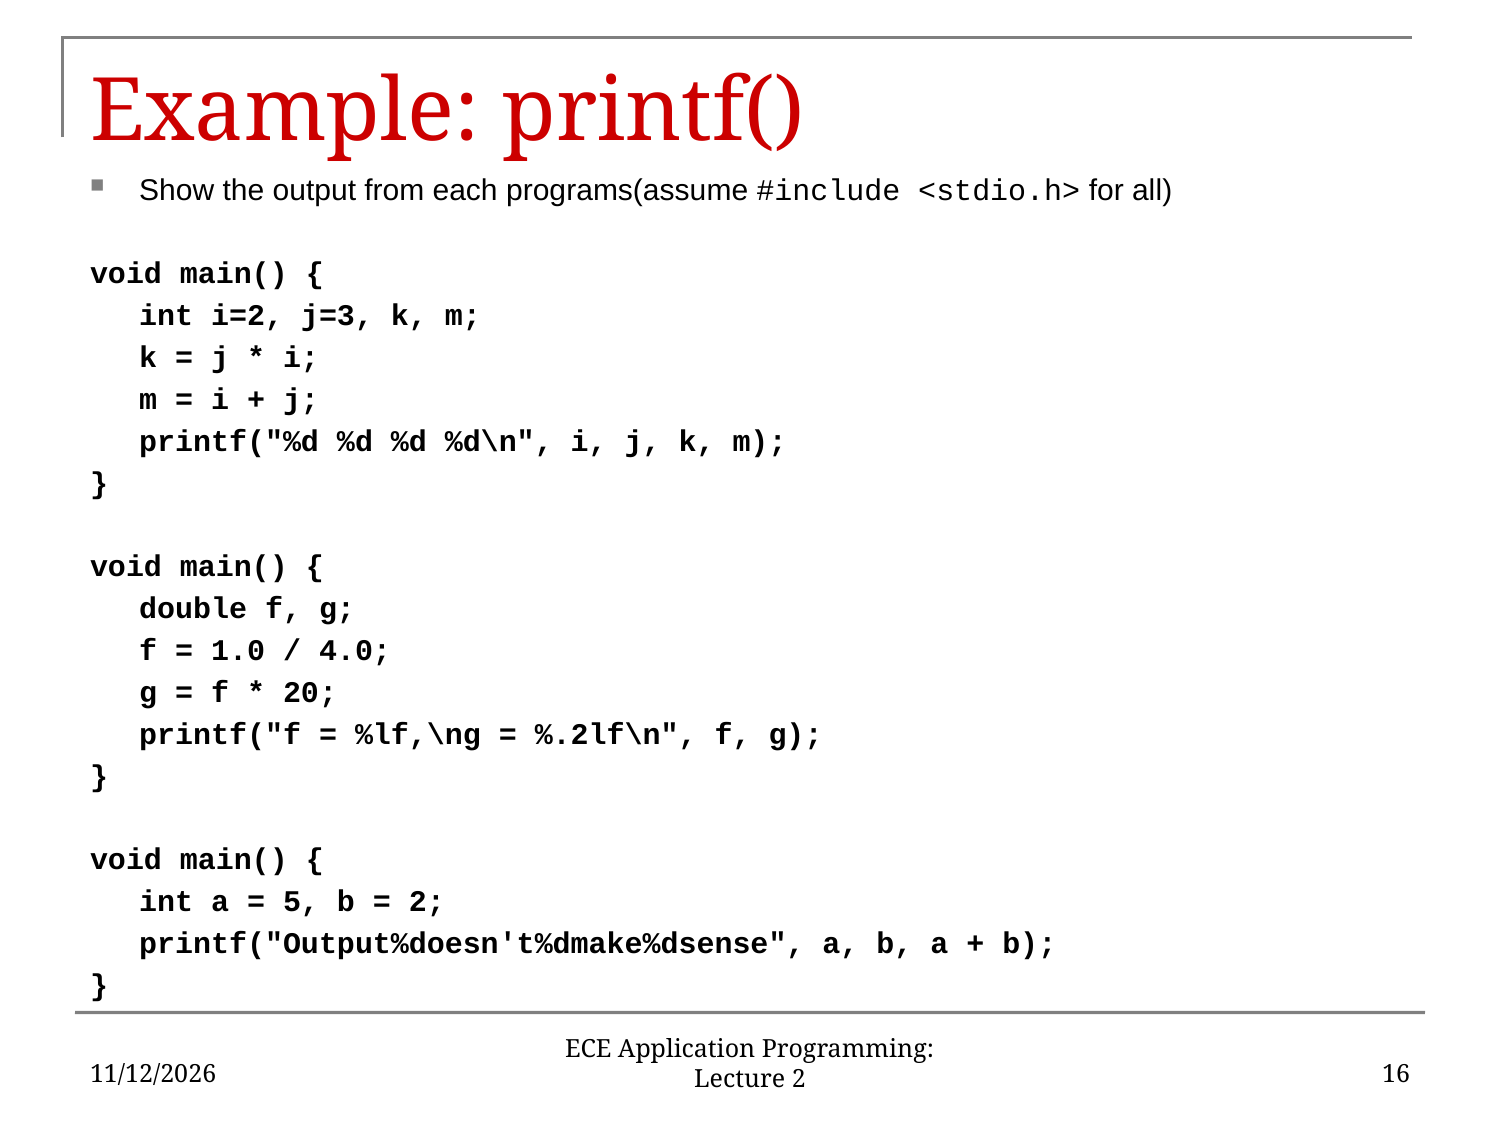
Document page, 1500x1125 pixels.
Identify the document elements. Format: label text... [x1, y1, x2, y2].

title Example: printf() [75, 45, 1425, 162]
slide_number 16 [1074, 1023, 1426, 1100]
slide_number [74, 1023, 426, 1100]
list Show the output from each programs(assume #include <stdio.h> for all) void main() { int i=2, j=3, k, m; k = j * i; m = i + j; printf("%d %d %d %d\n", i, j, k, m); } void main() { double f, g; f = 1.0 / 4.0; g = f * 20; printf("f = %lf,\ng = %.2lf\n", f, g); } void main() { int a = 5, b = 2; printf("Output%doesn't%dmake%dsense", a, b, a + b); } [75, 162, 1425, 1025]
footer ECE Application Programming: Lecture 2 [512, 1024, 988, 1101]
